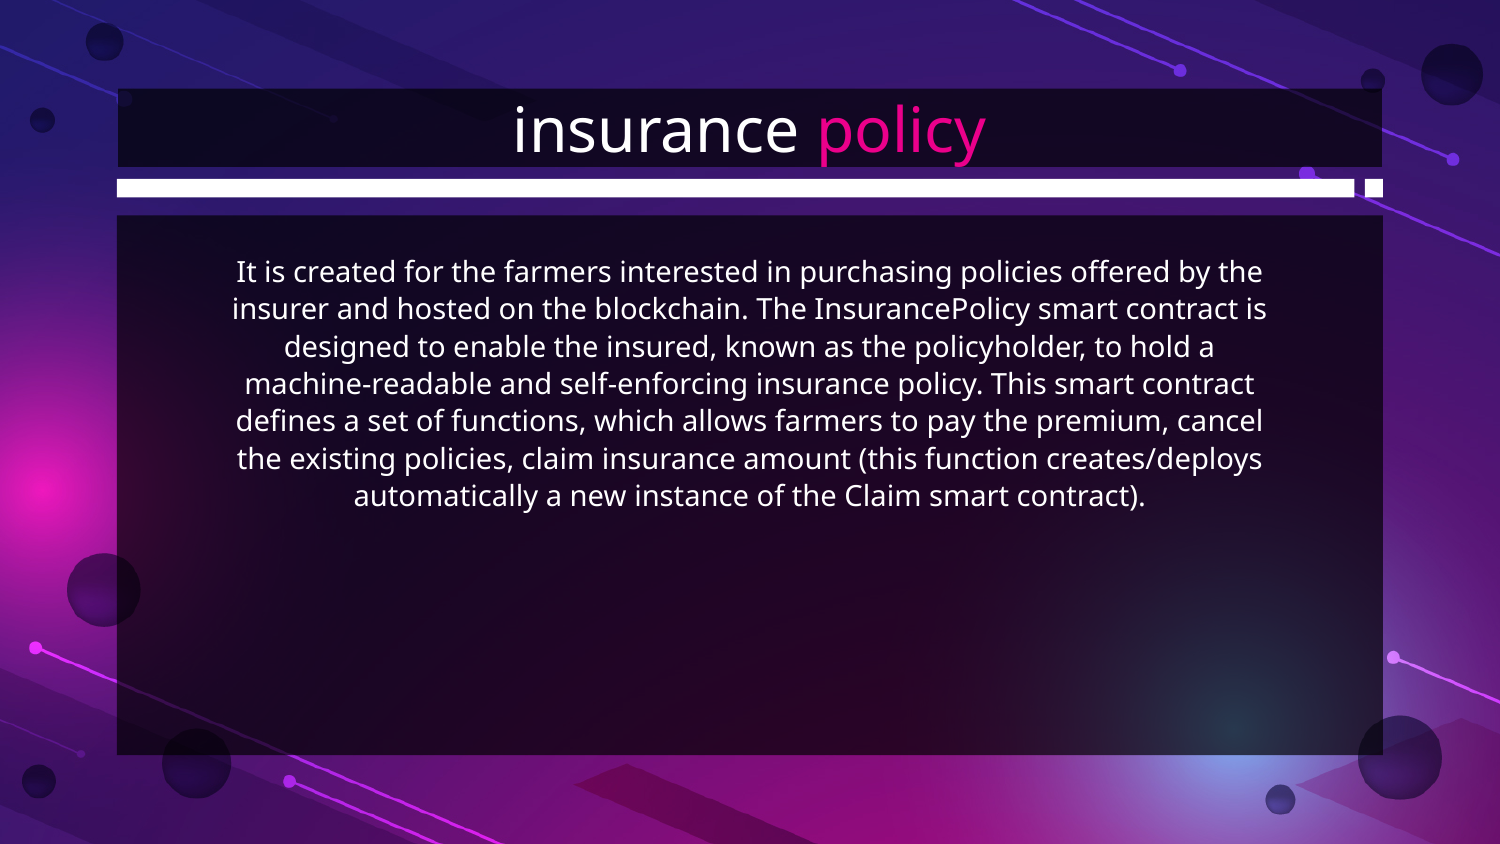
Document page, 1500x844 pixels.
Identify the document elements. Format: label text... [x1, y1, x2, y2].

text_box It is created for the farmers interested in purchasing policies offered by the insurer and hosted on the blockchain. The InsurancePolicy smart contract is designed to enable the insured, known as the policyholder, to hold a machine-readable and self-enforcing insurance policy. This smart contract defines a set of functions, which allows farmers to pay the premium, cancel the existing policies, claim insurance amount (this function creates/deploys automatically a new instance of the Claim smart contract). [205, 235, 1295, 576]
picture [0, 0, 1500, 844]
title insurance policy [118, 88, 1382, 167]
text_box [116, 178, 1384, 198]
